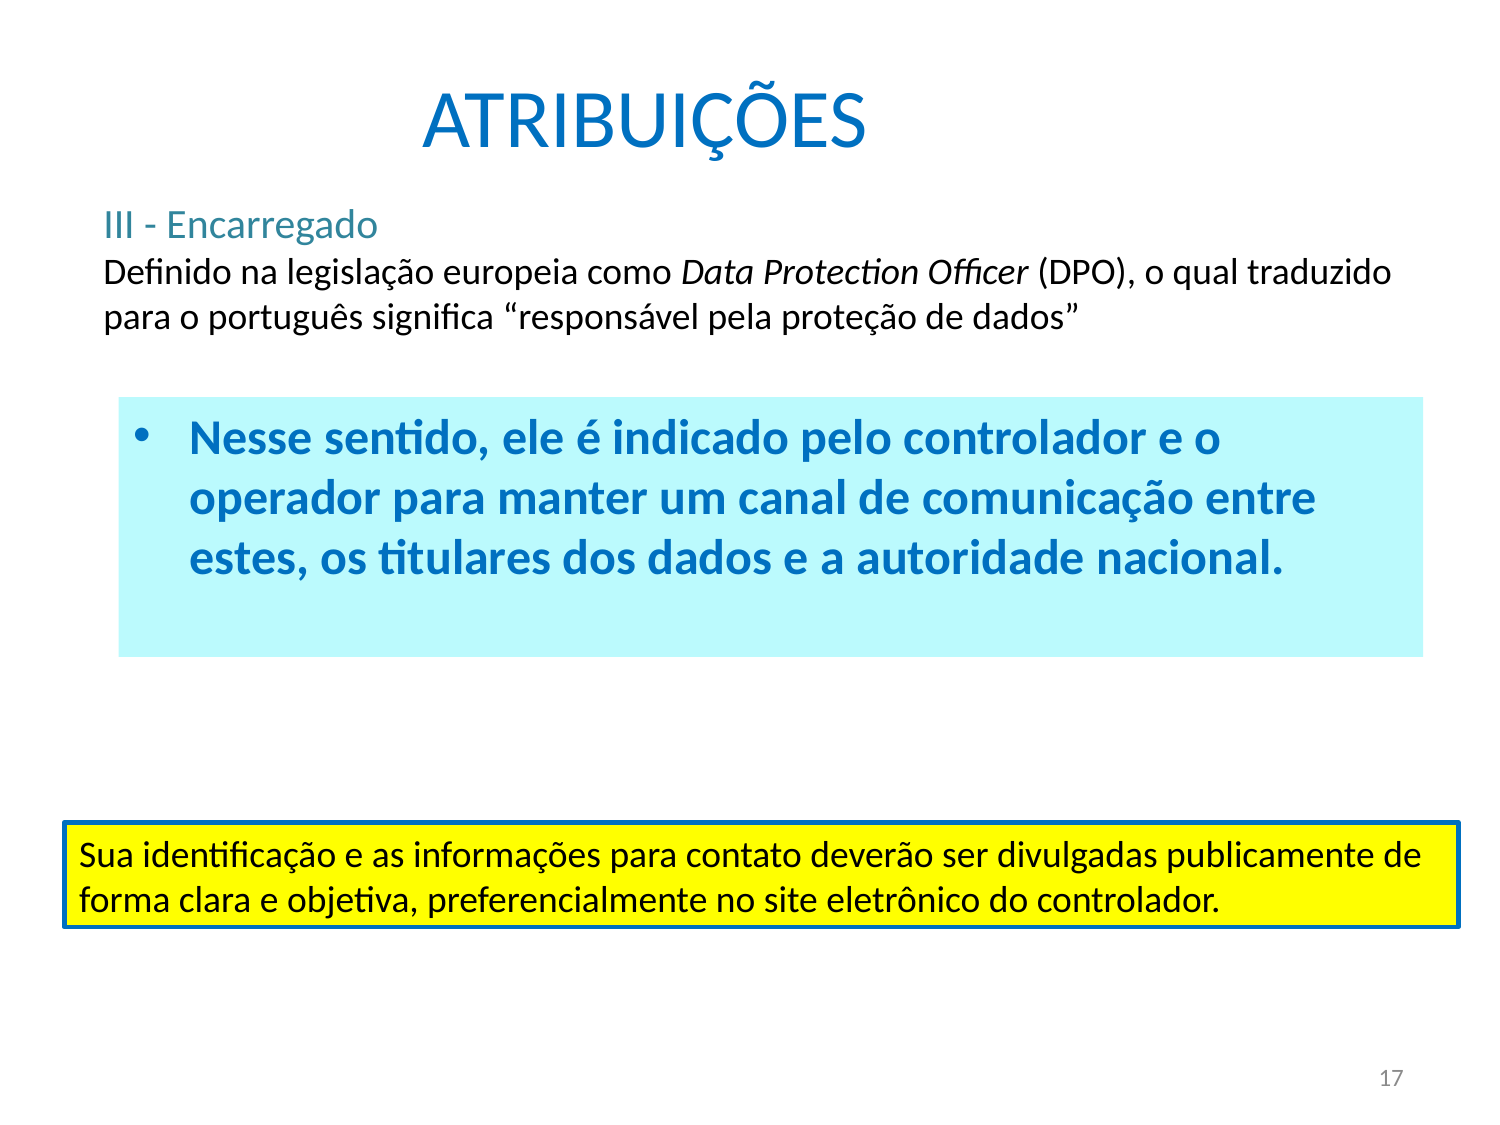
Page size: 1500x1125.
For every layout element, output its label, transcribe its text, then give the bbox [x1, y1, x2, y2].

list Nesse sentido, ele é indicado pelo controlador e o operador para manter um canal de comunicação entre estes, os titulares dos dados e a autoridade nacional. [118, 397, 1424, 657]
title ATRIBUIÇÕES [0, 38, 1321, 191]
slide_number 17 [1068, 1046, 1419, 1107]
text_box Sua identificação e as informações para contato deverão ser divulgadas publicamente de forma clara e objetiva, preferencialmente no site eletrônico do controlador. [64, 822, 1459, 927]
text_box III - Encarregado Definido na legislação europeia como Data Protection Officer (DPO), o qual traduzido para o português significa “responsável pela proteção de dados” [88, 189, 1424, 344]
